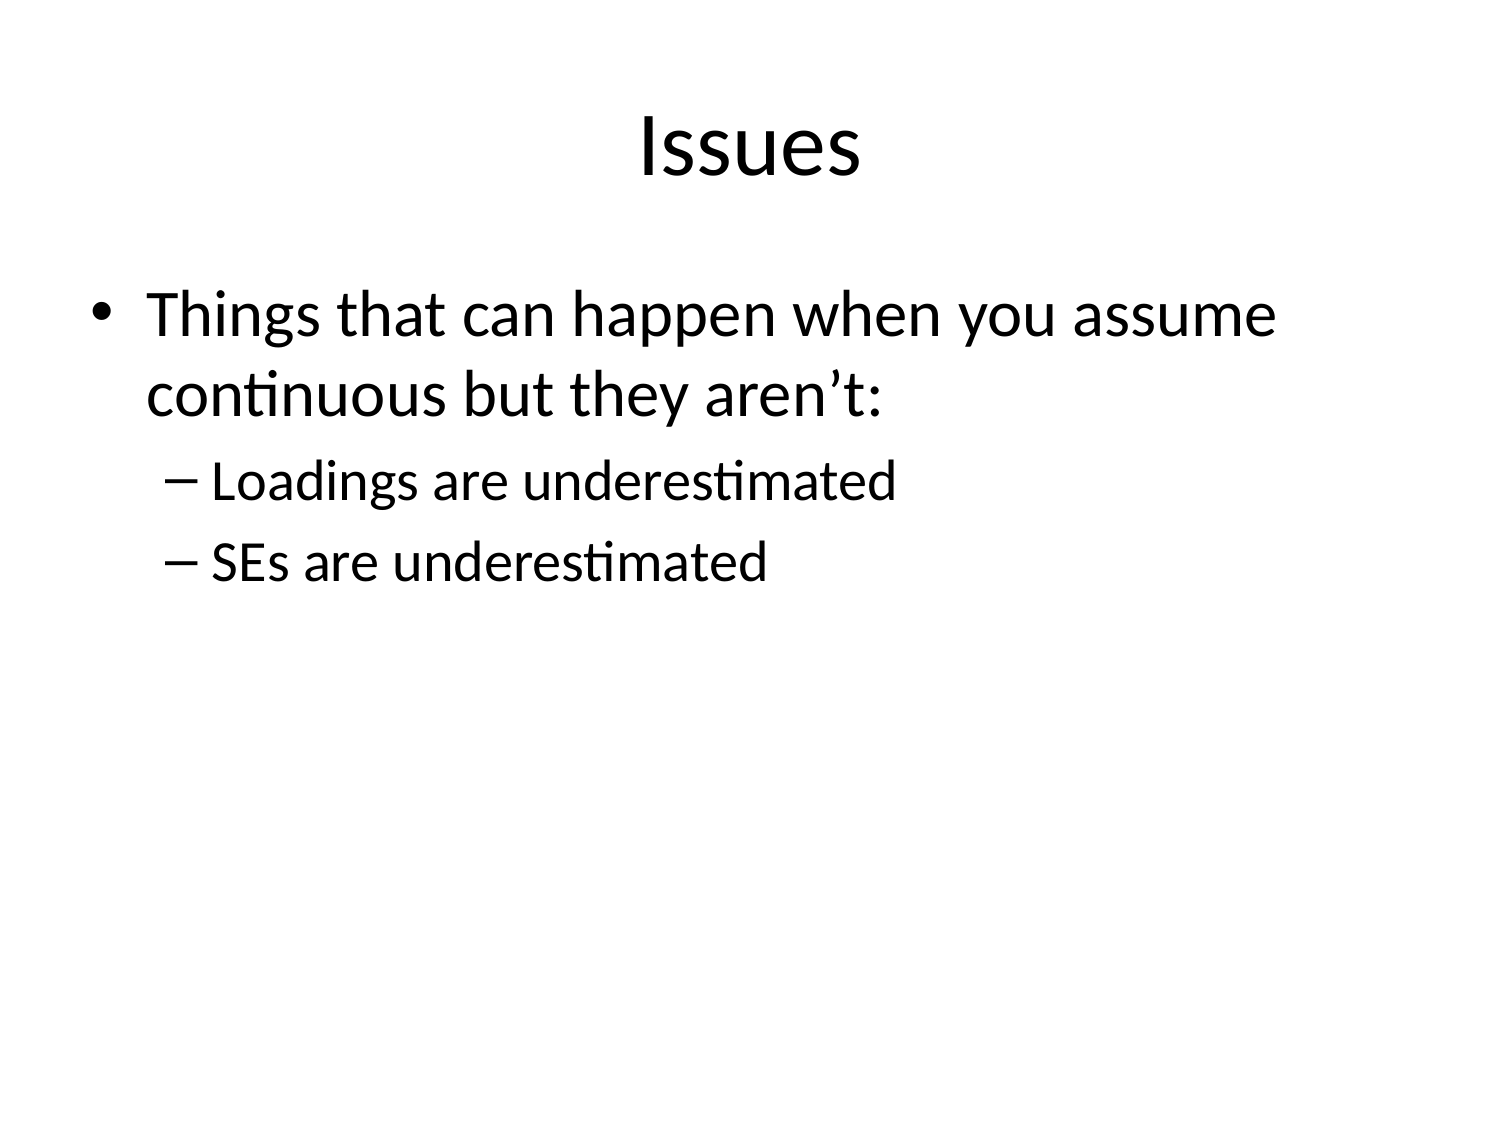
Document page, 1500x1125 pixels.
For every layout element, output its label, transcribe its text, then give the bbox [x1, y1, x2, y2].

list Things that can happen when you assume continuous but they aren’t: Loadings are underestimated SEs are underestimated [75, 262, 1425, 1005]
title Issues [75, 45, 1425, 233]
